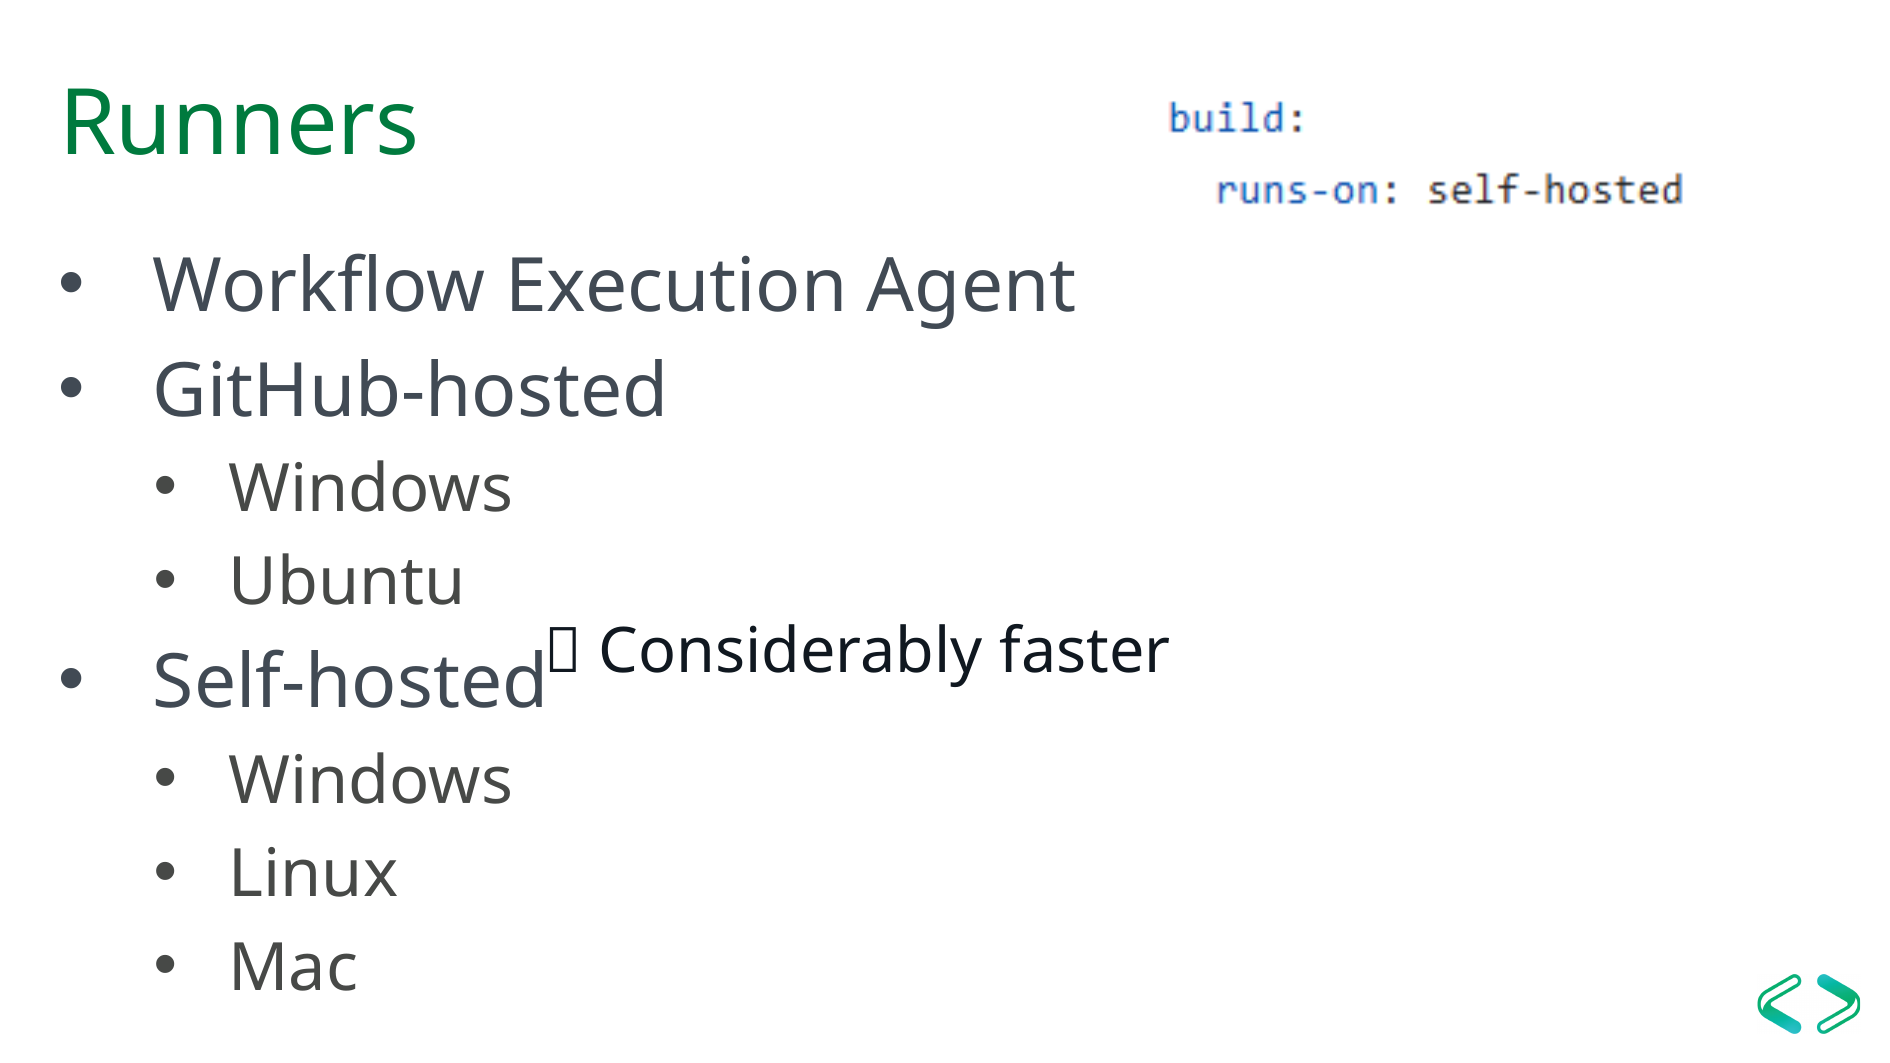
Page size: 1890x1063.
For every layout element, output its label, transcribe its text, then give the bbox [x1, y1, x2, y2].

list Workflow Execution Agent GitHub-hosted Windows Ubuntu Self-hosted Windows Linux Mac [59, 236, 1831, 1004]
title Runners [59, 59, 1831, 178]
text_box  Considerably faster [529, 601, 1272, 692]
picture [1019, 87, 1831, 237]
